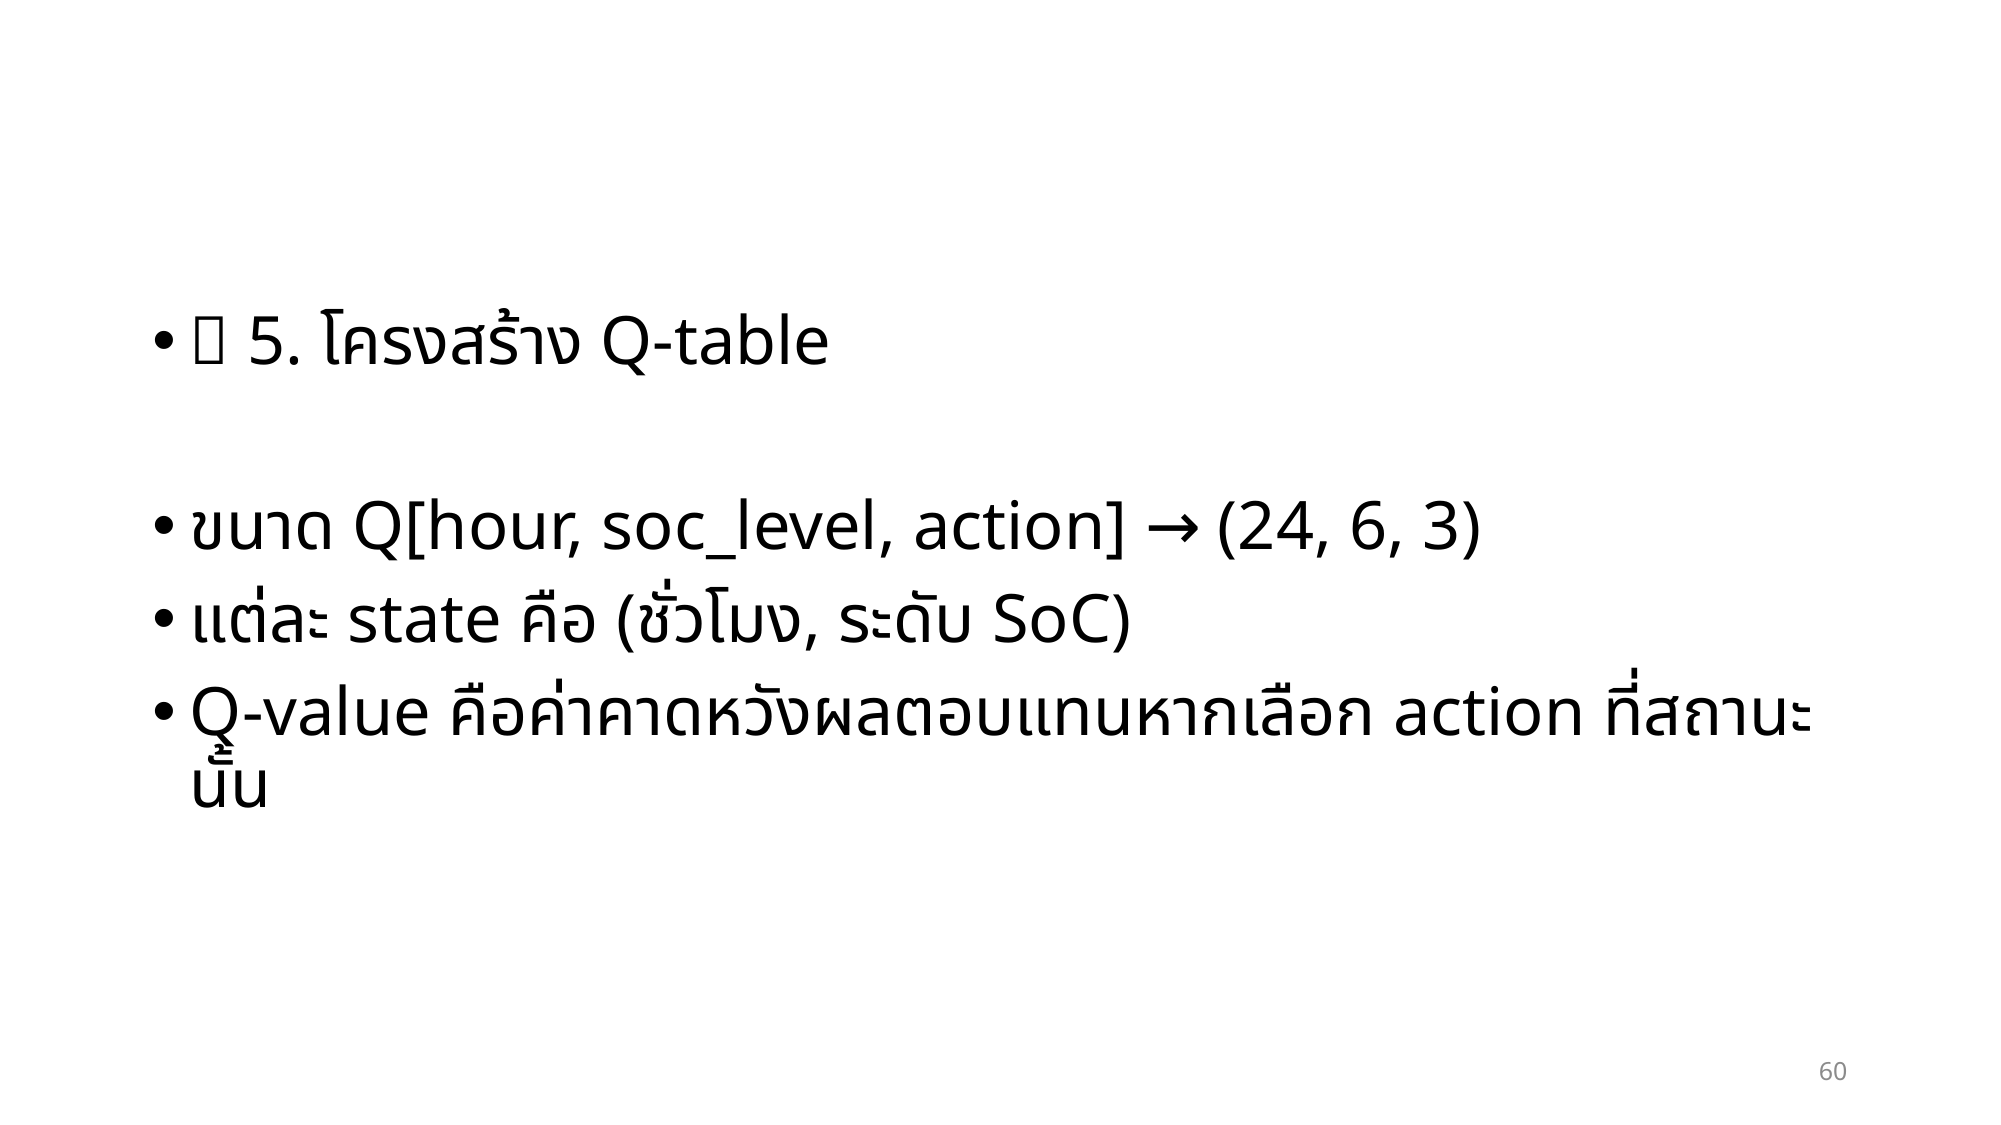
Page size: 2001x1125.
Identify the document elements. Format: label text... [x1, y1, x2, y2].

slide_number 60 [1412, 1042, 1863, 1103]
list 🧠 5. โครงสร้าง Q-table ขนาด Q[hour, soc_level, action] → (24, 6, 3) แต่ละ state คือ (ชั่วโมง, ระดับ SoC) Q-value คือค่าคาดหวังผลตอบแทนหากเลือก action ที่สถานะนั้น [137, 299, 1863, 1014]
